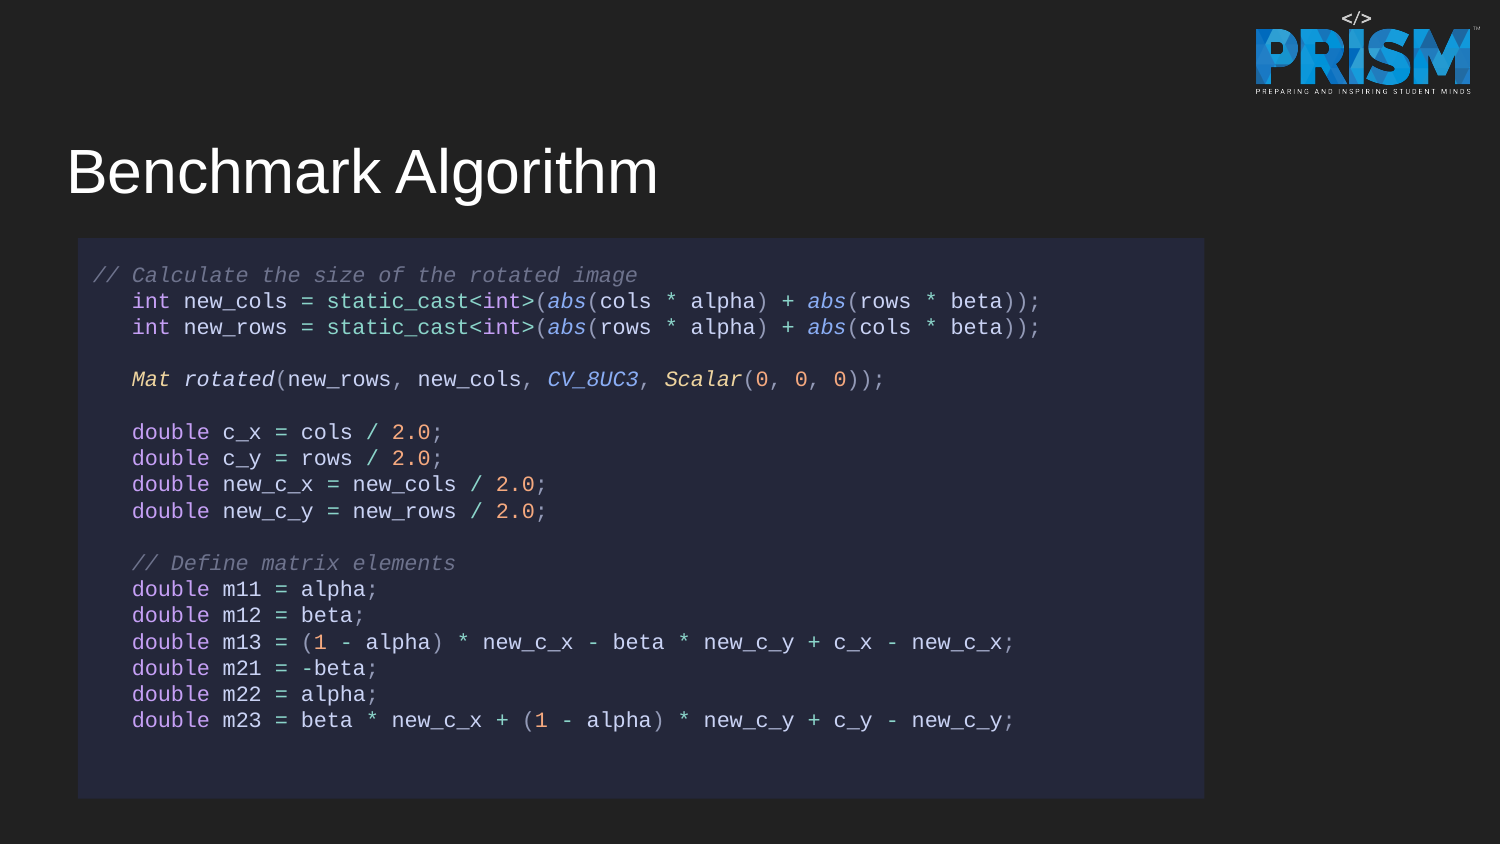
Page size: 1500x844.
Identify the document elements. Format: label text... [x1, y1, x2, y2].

title Benchmark Algorithm [51, 125, 993, 221]
text_box // Calculate the size of the rotated image int new_cols = static_cast<int>(abs(cols * alpha) + abs(rows * beta)); int new_rows = static_cast<int>(abs(rows * alpha) + abs(cols * beta)); Mat rotated(new_rows, new_cols, CV_8UC3, Scalar(0, 0, 0)); double c_x = cols / 2.0; double c_y = rows / 2.0; double new_c_x = new_cols / 2.0; double new_c_y = new_rows / 2.0; // Define matrix elements double m11 = alpha; double m12 = beta; double m13 = (1 - alpha) * new_c_x - beta * new_c_y + c_x - new_c_x; double m21 = -beta; double m22 = alpha; double m23 = beta * new_c_x + (1 - alpha) * new_c_y + c_y - new_c_y; [77, 245, 1083, 800]
text_box [77, 238, 1205, 799]
picture [1256, 11, 1480, 94]
